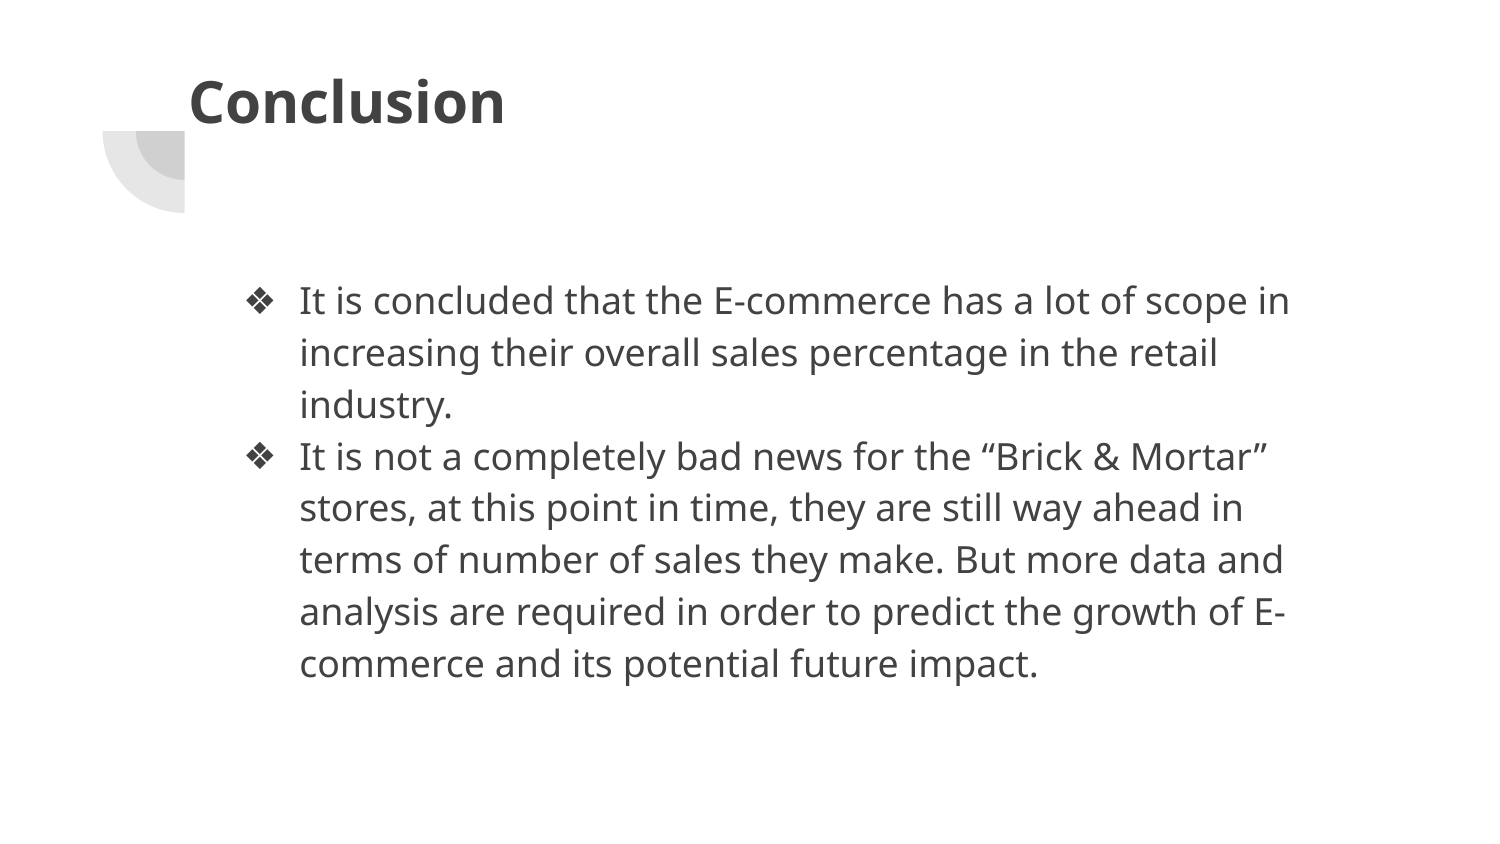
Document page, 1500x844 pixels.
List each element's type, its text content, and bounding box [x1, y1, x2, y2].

list It is concluded that the E-commerce has a lot of scope in increasing their overall sales percentage in the retail industry. It is not a completely bad news for the “Brick & Mortar” stores, at this point in time, they are still way ahead in terms of number of sales they make. But more data and analysis are required in order to predict the growth of E-commerce and its potential future impact. [209, 255, 1363, 673]
title Conclusion [173, 50, 1327, 215]
